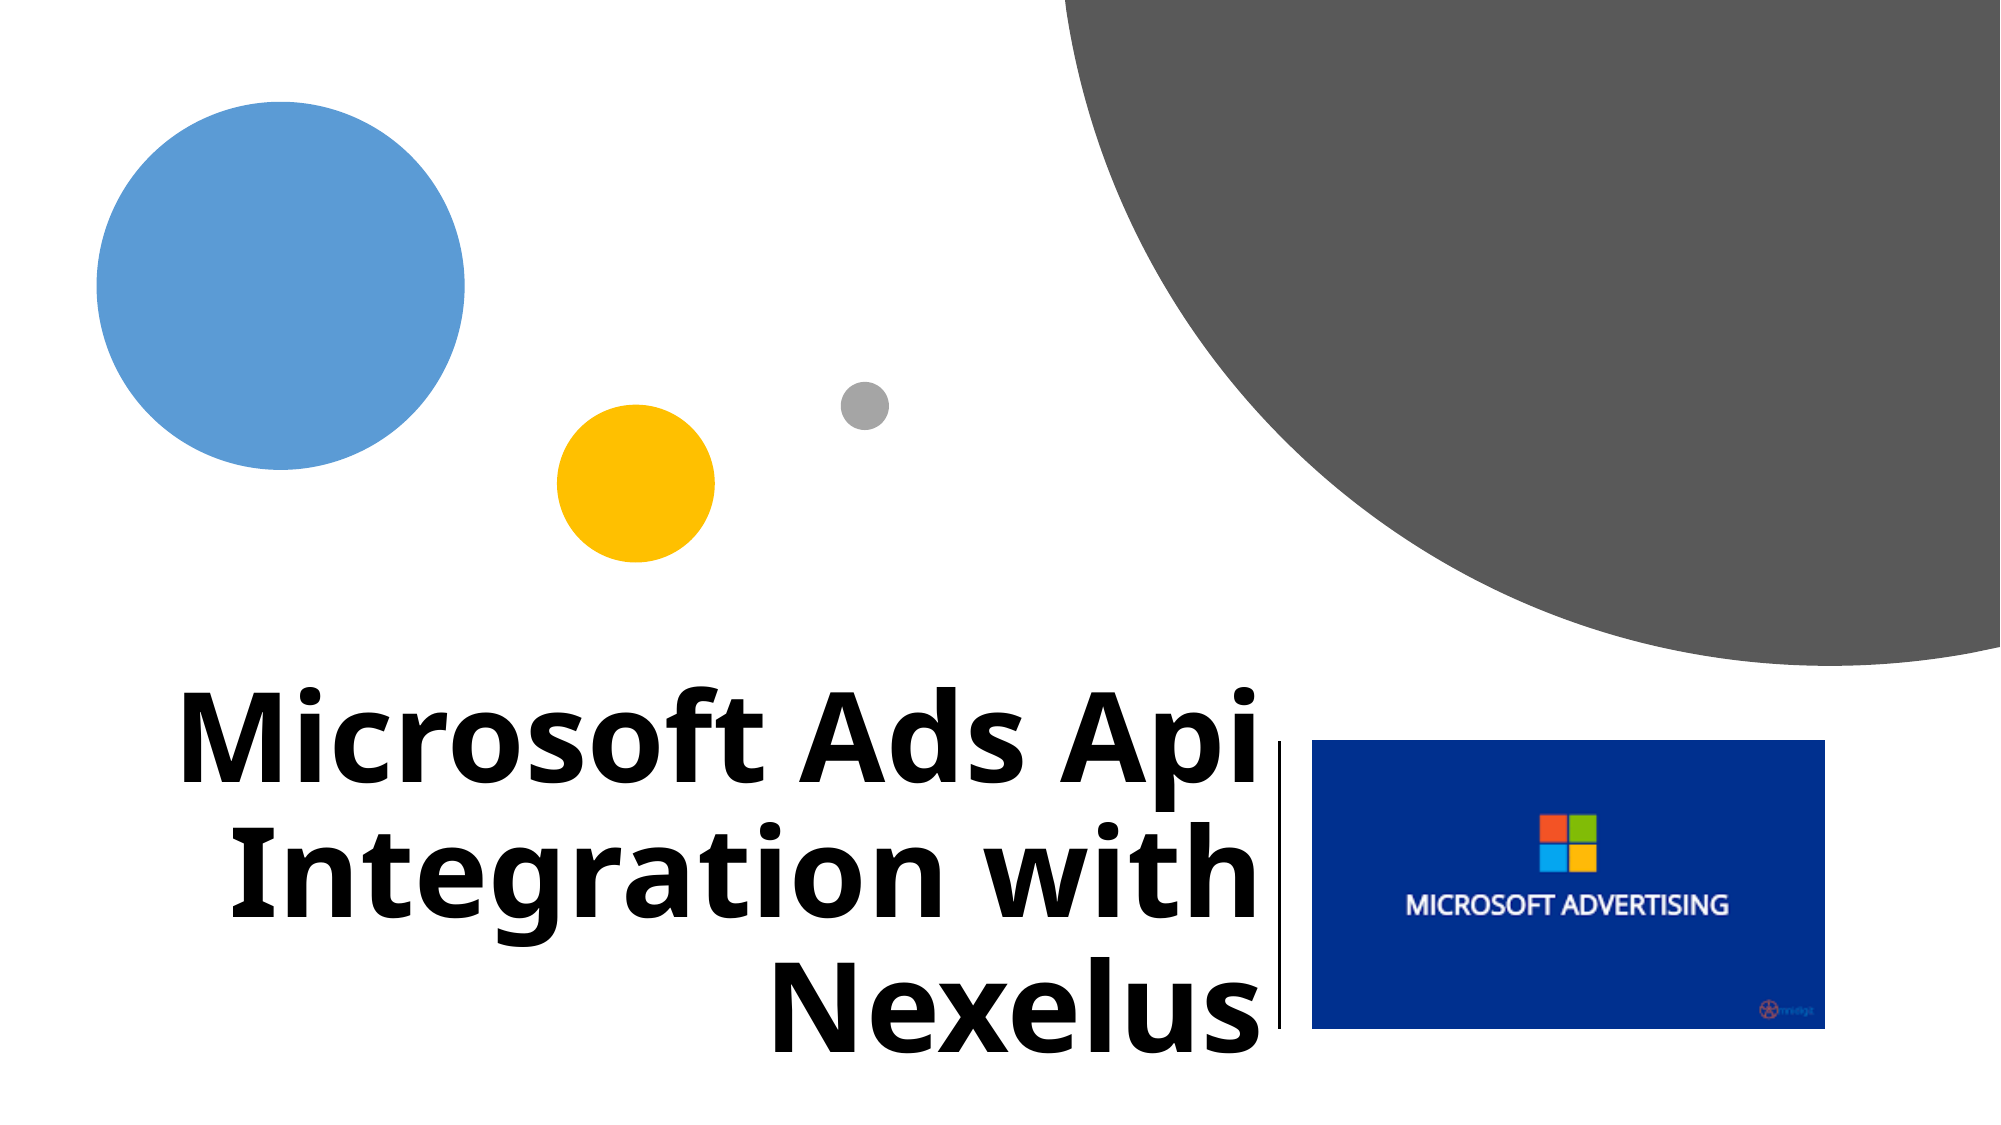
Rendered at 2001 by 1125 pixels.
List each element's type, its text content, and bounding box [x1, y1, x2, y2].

text_box [839, 380, 890, 432]
title Microsoft Ads Api Integration with Nexelus [31, 742, 1278, 1028]
text_box [555, 403, 716, 564]
picture [1312, 740, 1825, 1029]
text_box [95, 100, 466, 471]
text_box [1063, 0, 2000, 667]
text_box [0, 0, 2000, 1125]
